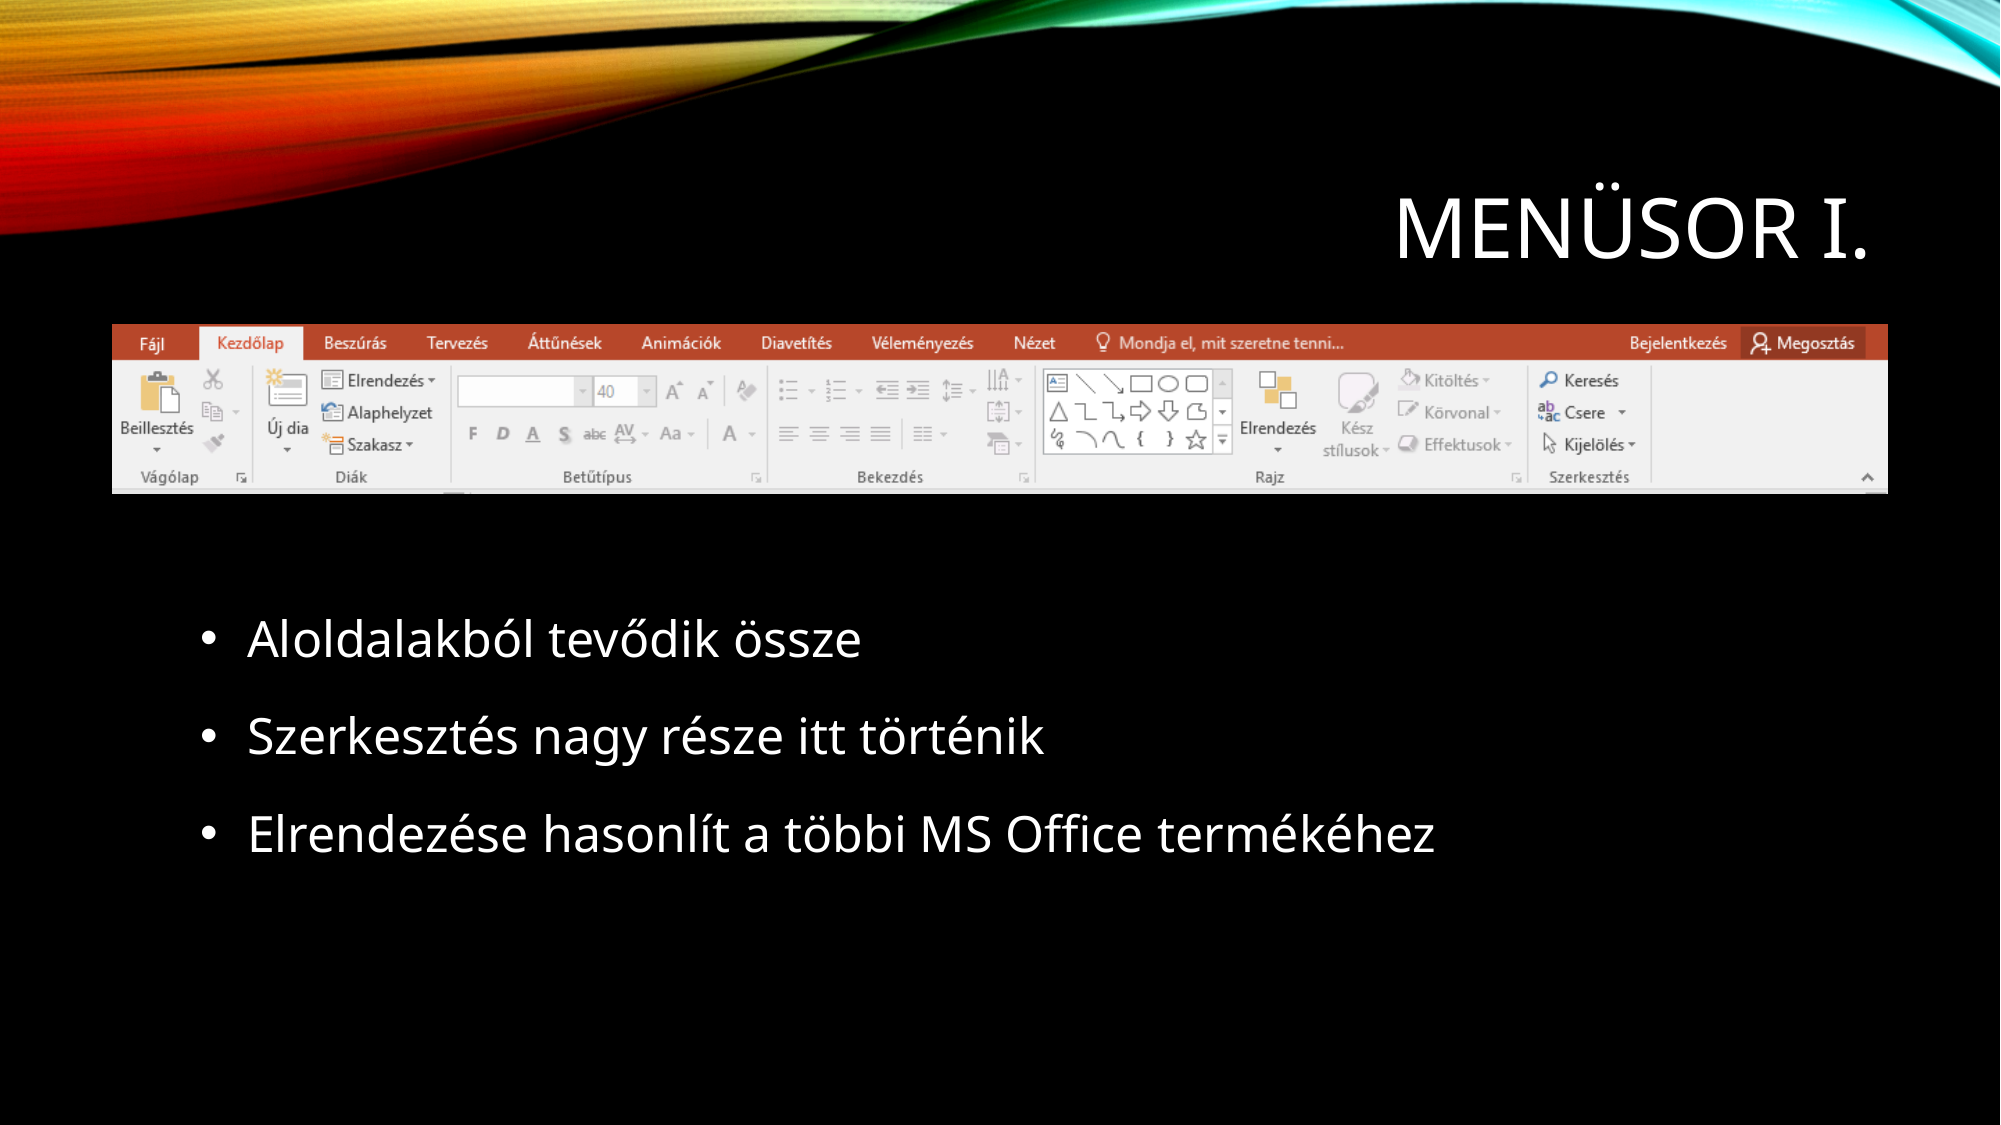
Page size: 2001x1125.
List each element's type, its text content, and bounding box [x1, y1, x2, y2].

picture [0, 0, 2000, 237]
text_box Aloldalakból tevődik össze Szerkesztés nagy része itt történik Elrendezése hasonlít a többi MS Office termékéhez [185, 599, 1682, 870]
title Menüsor i. [474, 125, 1888, 323]
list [112, 323, 1888, 494]
